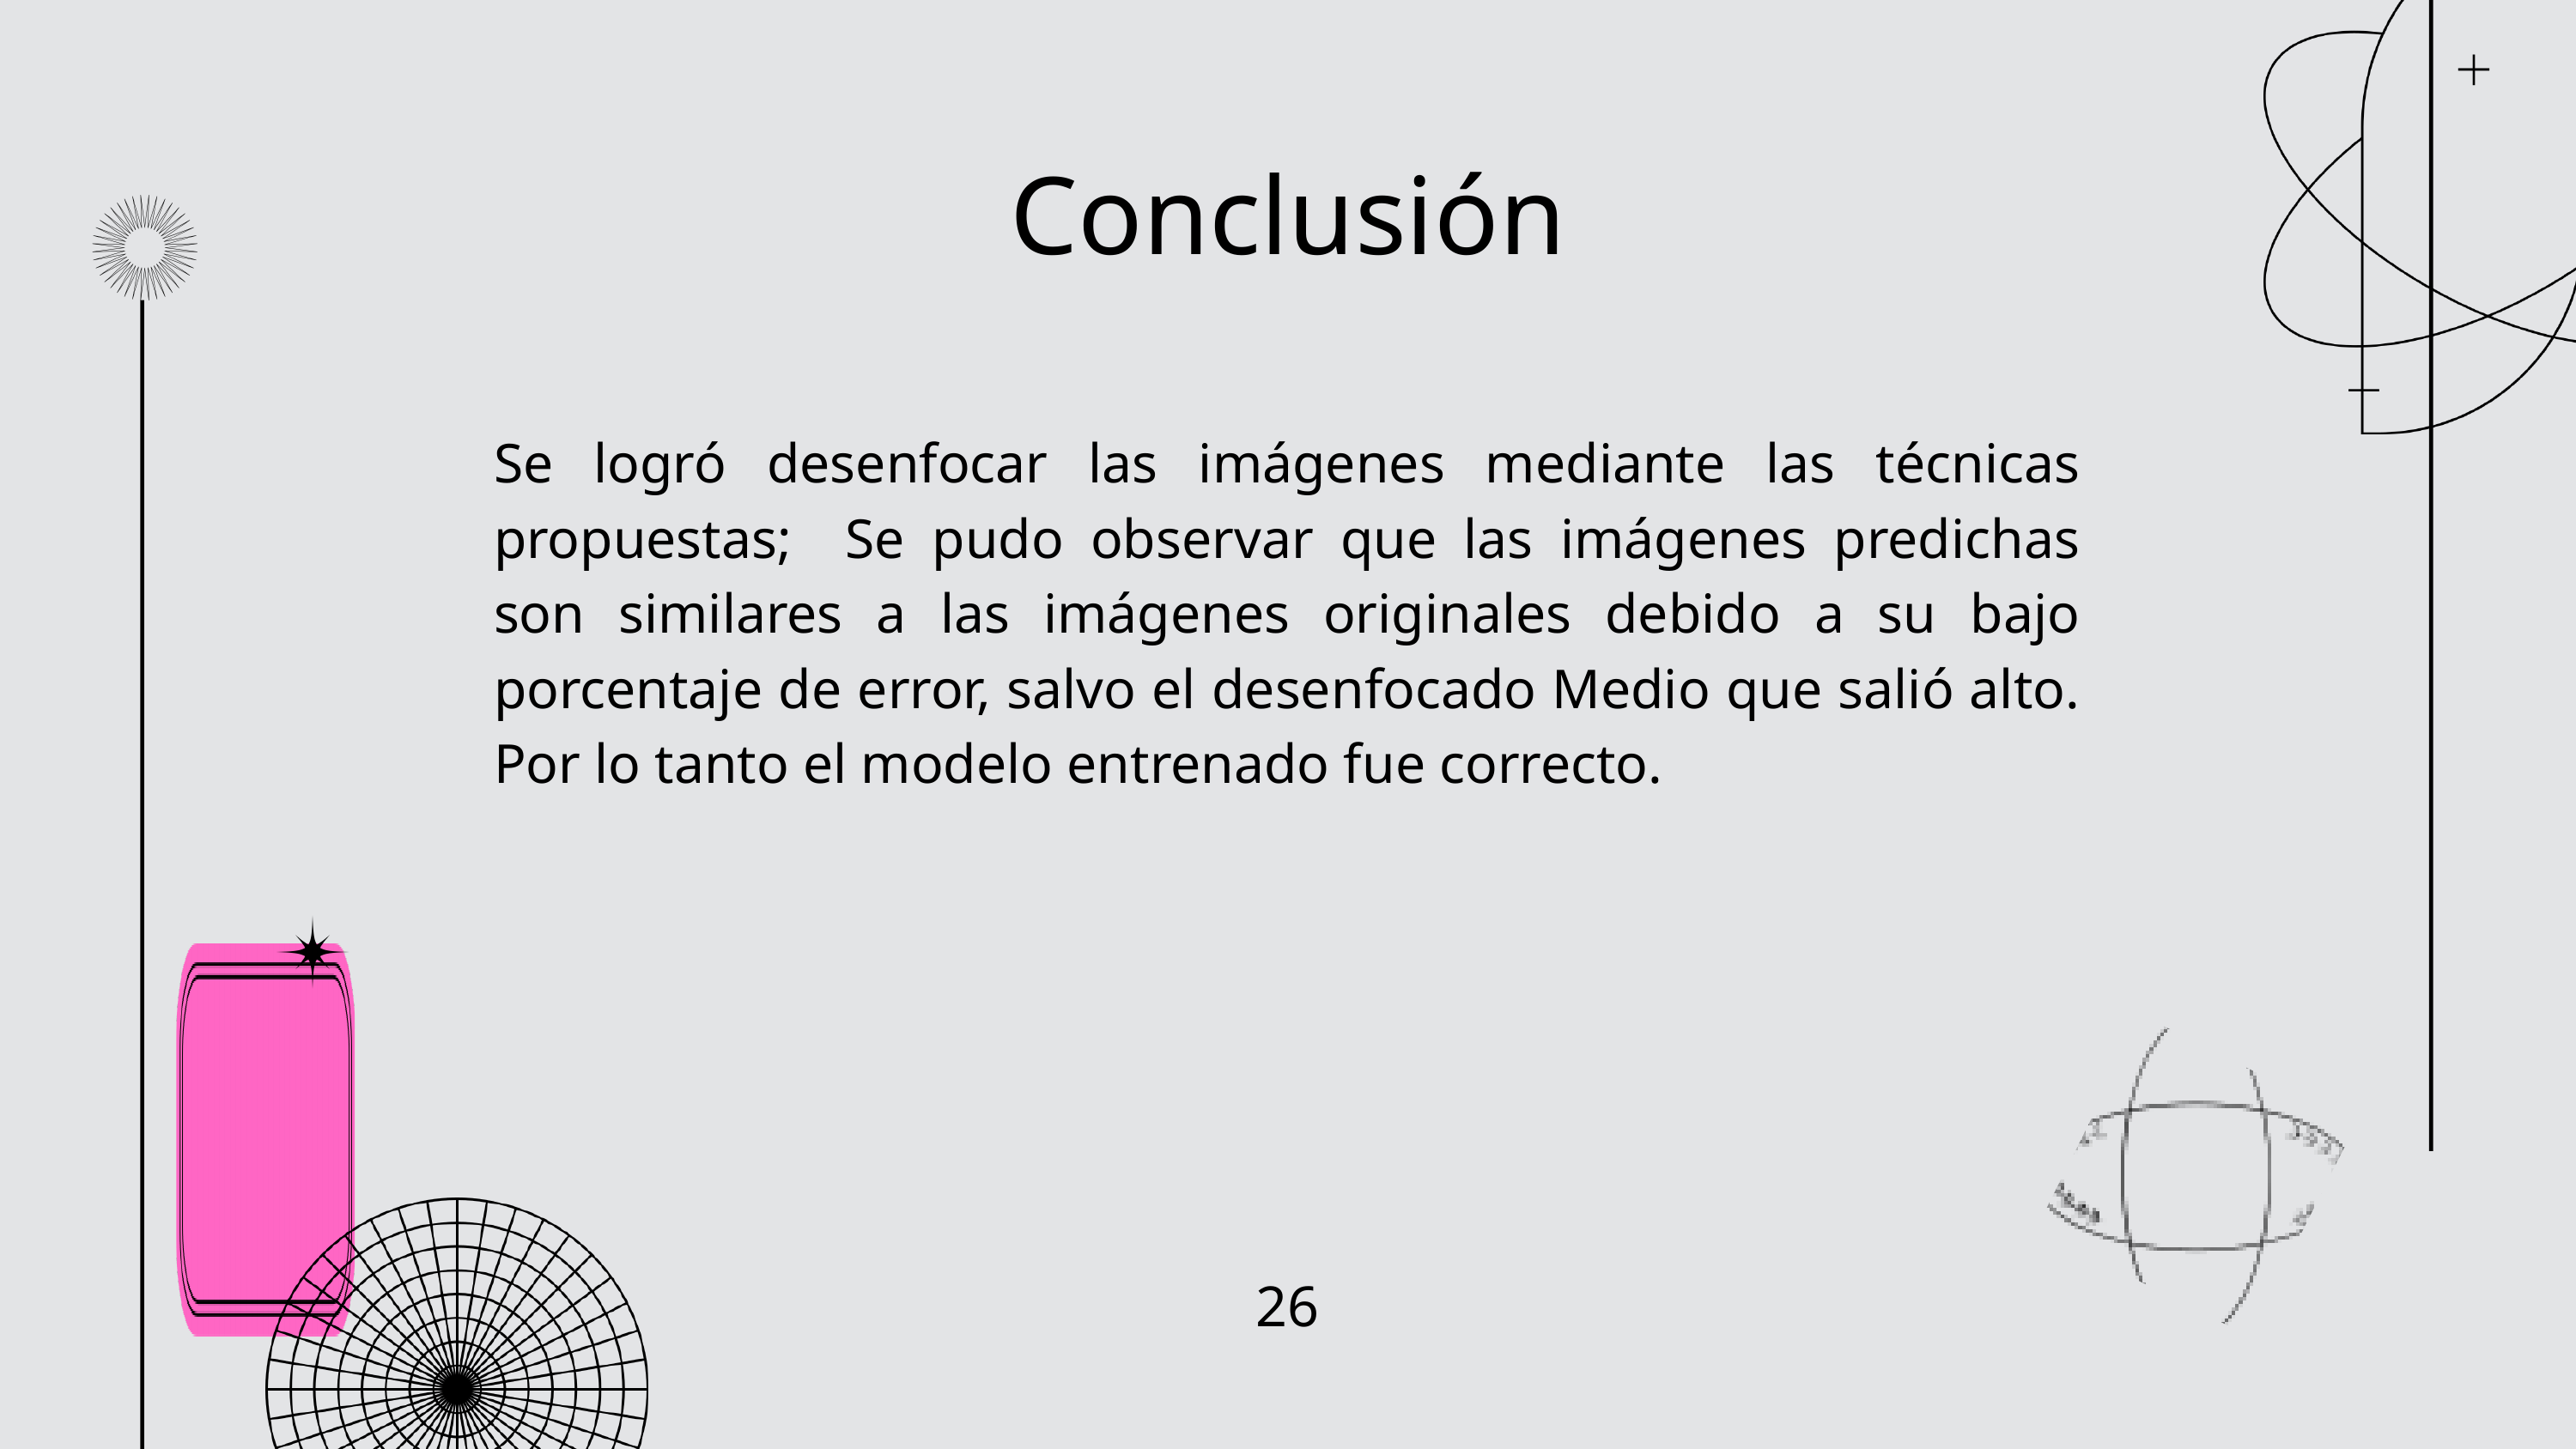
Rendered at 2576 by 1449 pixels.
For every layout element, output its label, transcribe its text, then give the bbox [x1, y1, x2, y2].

text_box [265, 1197, 648, 1449]
text_box [92, 195, 197, 300]
text_box Conclusión [794, 125, 1782, 276]
text_box [2036, 1016, 2357, 1337]
text_box [276, 915, 349, 989]
text_box Se logró desenfocar las imágenes mediante las técnicas propuestas; Se pudo observar que las imágenes predichas son similares a las imágenes originales debido a su bajo porcentaje de error, salvo el desenfocado Medio que salió alto. Por lo tanto el modelo entrenado fue correcto. [494, 418, 2082, 794]
text_box [2253, 0, 2576, 435]
text_box 26 [1222, 1260, 1353, 1338]
text_box [176, 943, 355, 1337]
